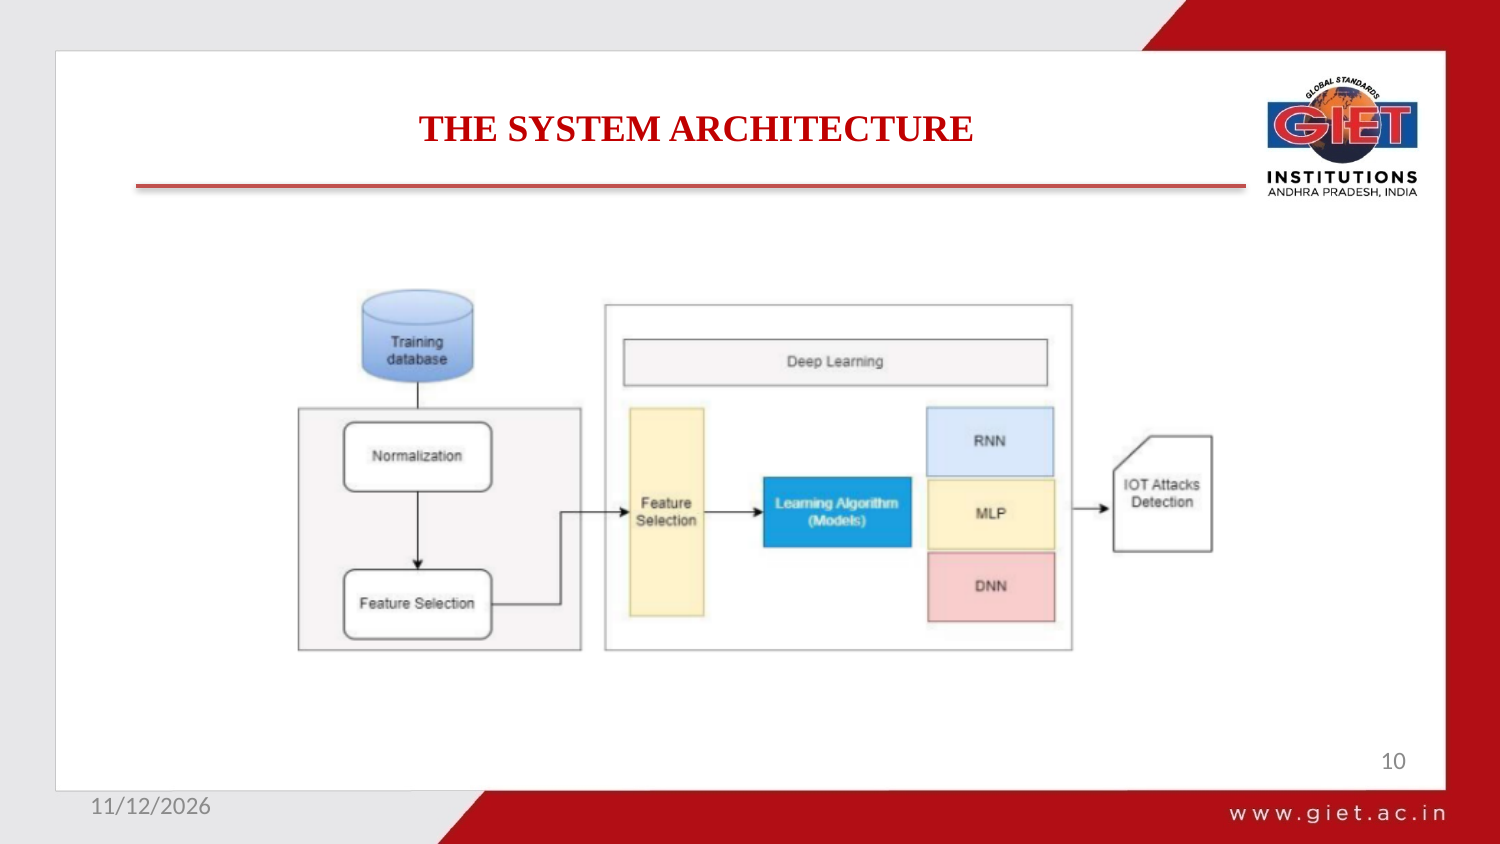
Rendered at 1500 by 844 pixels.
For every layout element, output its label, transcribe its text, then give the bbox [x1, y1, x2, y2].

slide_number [75, 782, 425, 827]
title THE SYSTEM ARCHITECTURE [123, 55, 1270, 198]
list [274, 279, 1226, 659]
slide_number 10 [1071, 737, 1421, 783]
picture [0, 0, 1500, 844]
